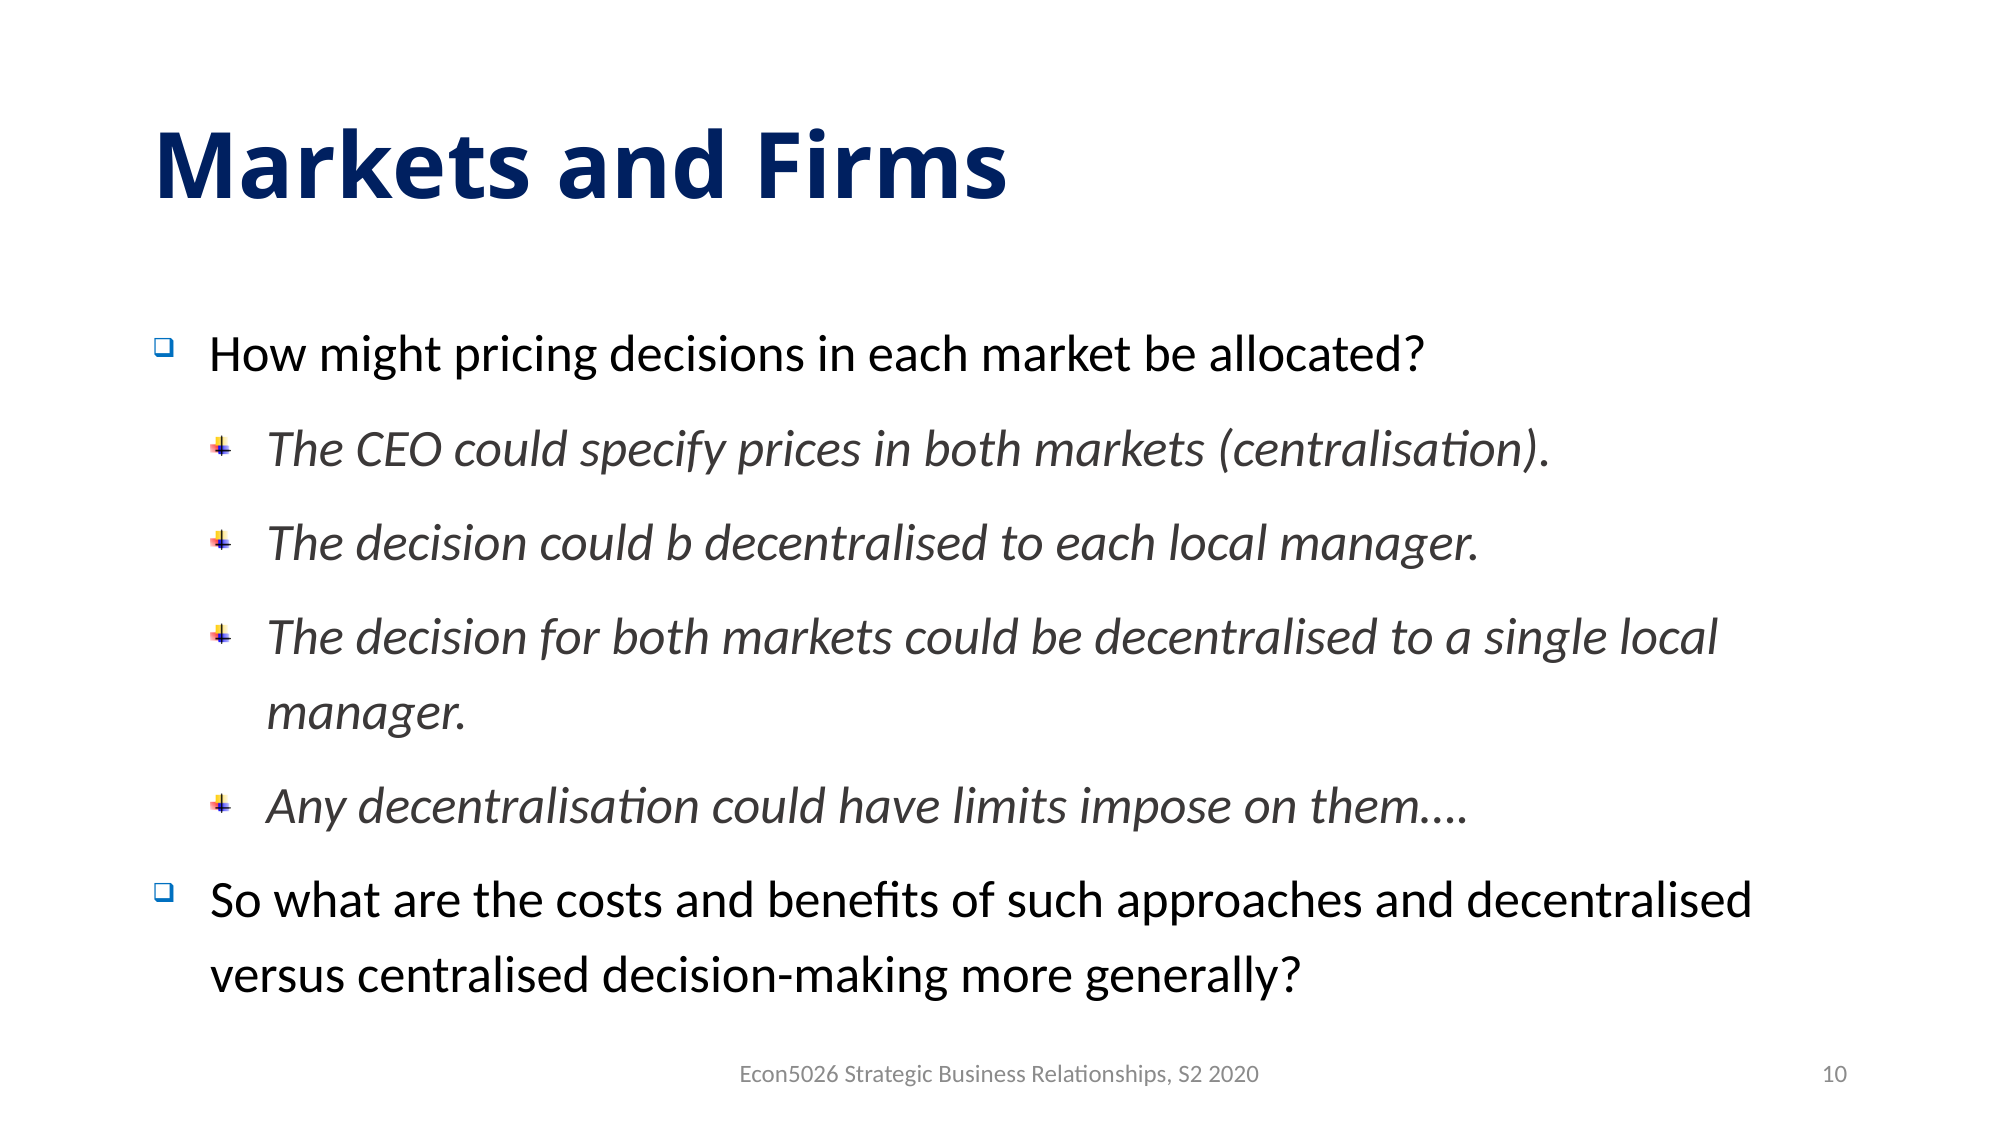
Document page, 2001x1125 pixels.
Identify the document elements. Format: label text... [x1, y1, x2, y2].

footer Econ5026 Strategic Business Relationships, S2 2020 [662, 1042, 1338, 1103]
list How might pricing decisions in each market be allocated? The CEO could specify prices in both markets (centralisation). The decision could b decentralised to each local manager. The decision for both markets could be decentralised to a single local manager. Any decentralisation could have limits impose on them…. So what are the costs and benefits of such approaches and decentralised versus centralised decision-making more generally? [137, 299, 1863, 1014]
picture [210, 528, 231, 550]
picture [210, 622, 231, 644]
picture [210, 434, 231, 456]
title Markets and Firms [137, 59, 1863, 278]
picture [210, 792, 231, 813]
slide_number 10 [1412, 1042, 1863, 1103]
